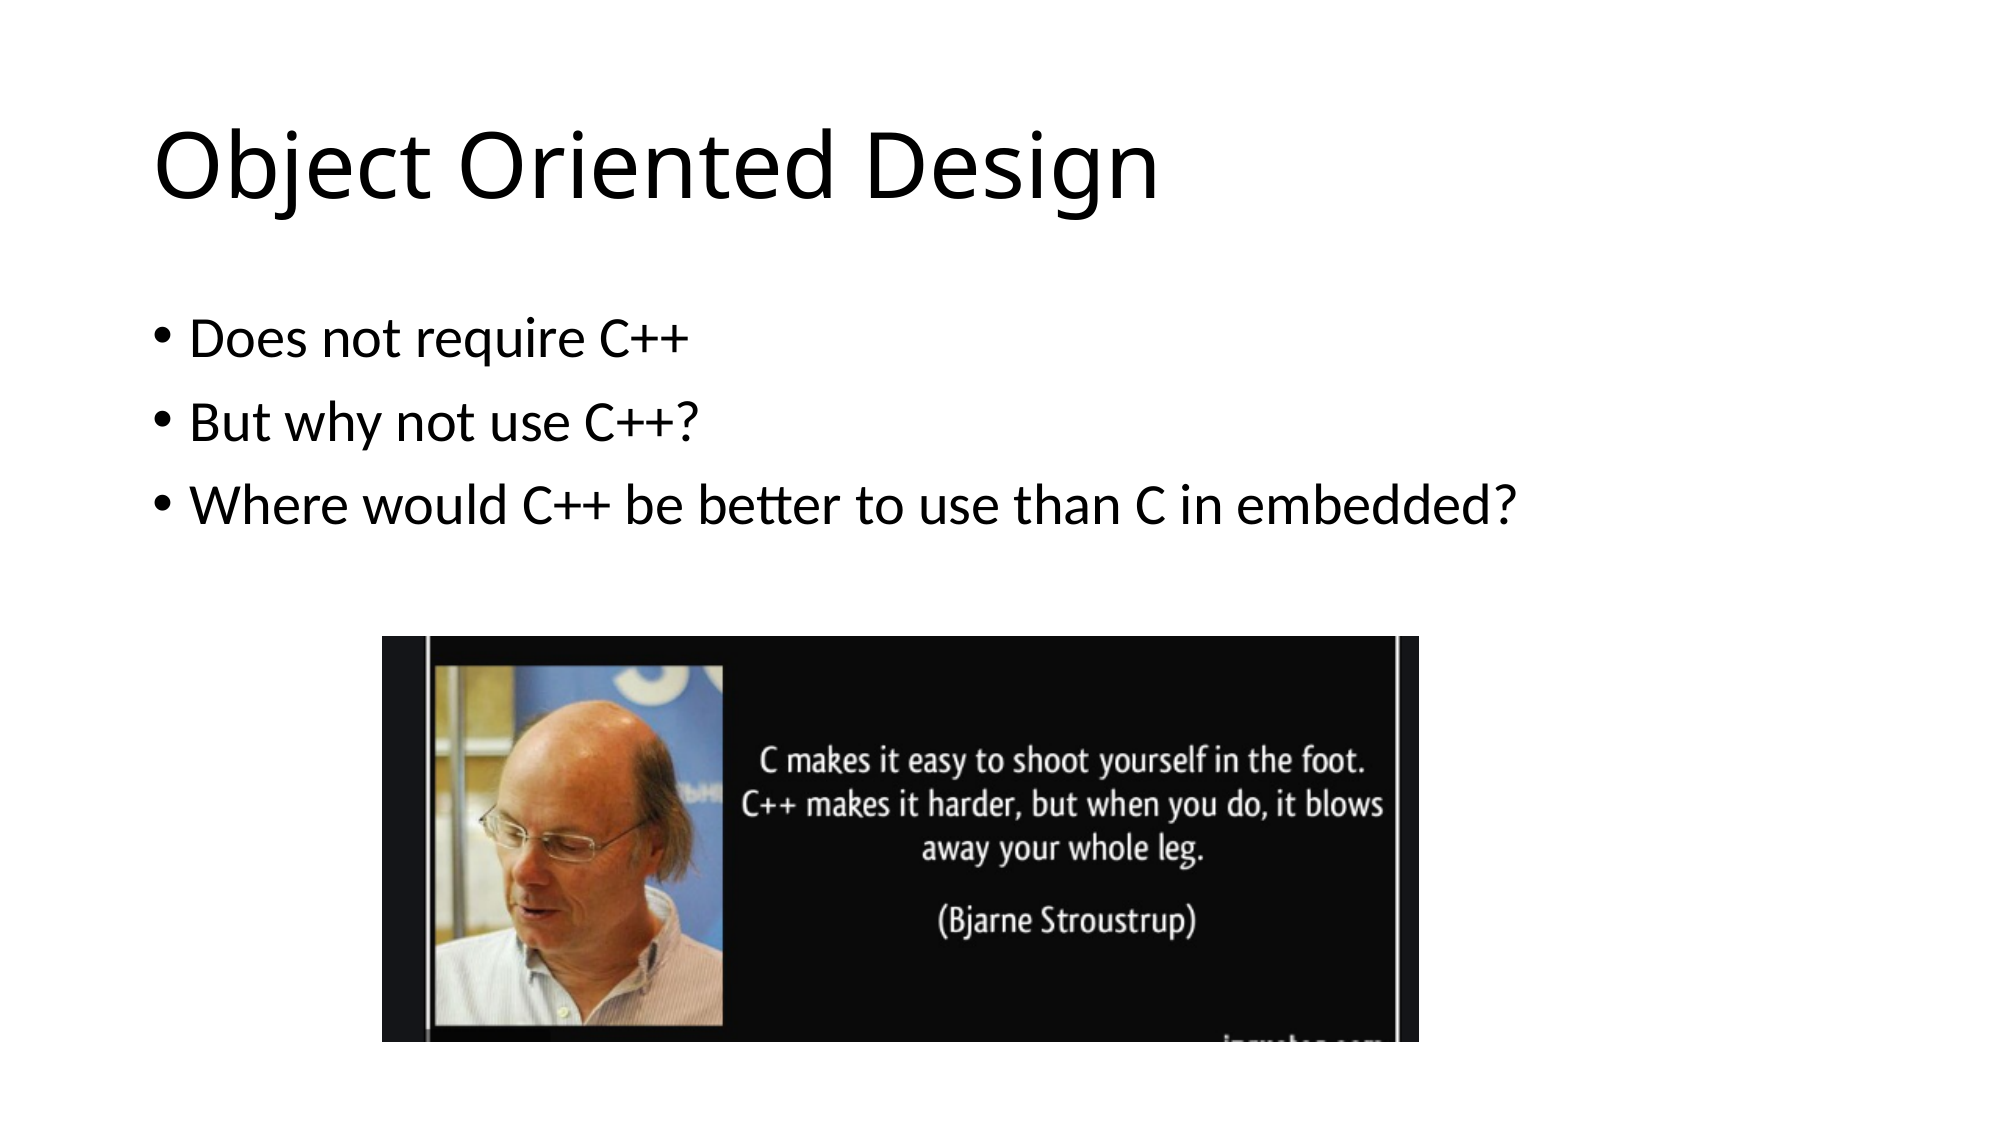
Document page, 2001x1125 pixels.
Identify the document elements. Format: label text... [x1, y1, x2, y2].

picture [382, 636, 1419, 1042]
title Object Oriented Design [137, 59, 1863, 278]
list Does not require C++ But why not use C++? Where would C++ be better to use than C in embedded? [137, 299, 1863, 1014]
